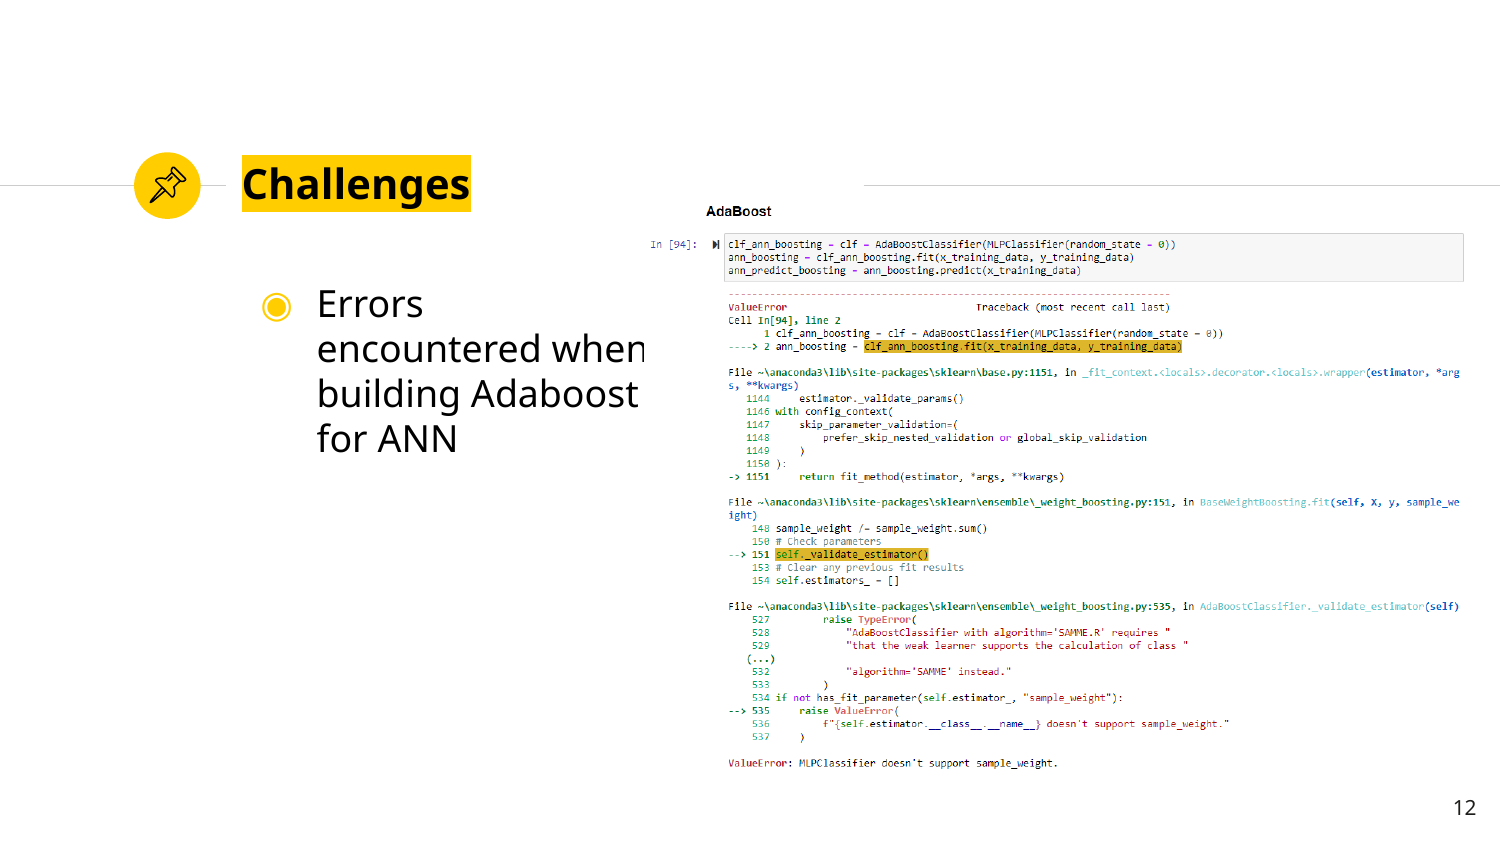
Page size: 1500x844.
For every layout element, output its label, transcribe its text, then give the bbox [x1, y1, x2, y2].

title Challenges [226, 146, 863, 219]
slide_number 12 [1401, 779, 1492, 844]
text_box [150, 166, 186, 203]
picture [644, 202, 1470, 773]
list Errors encountered when building Adaboost for ANN [226, 265, 638, 436]
